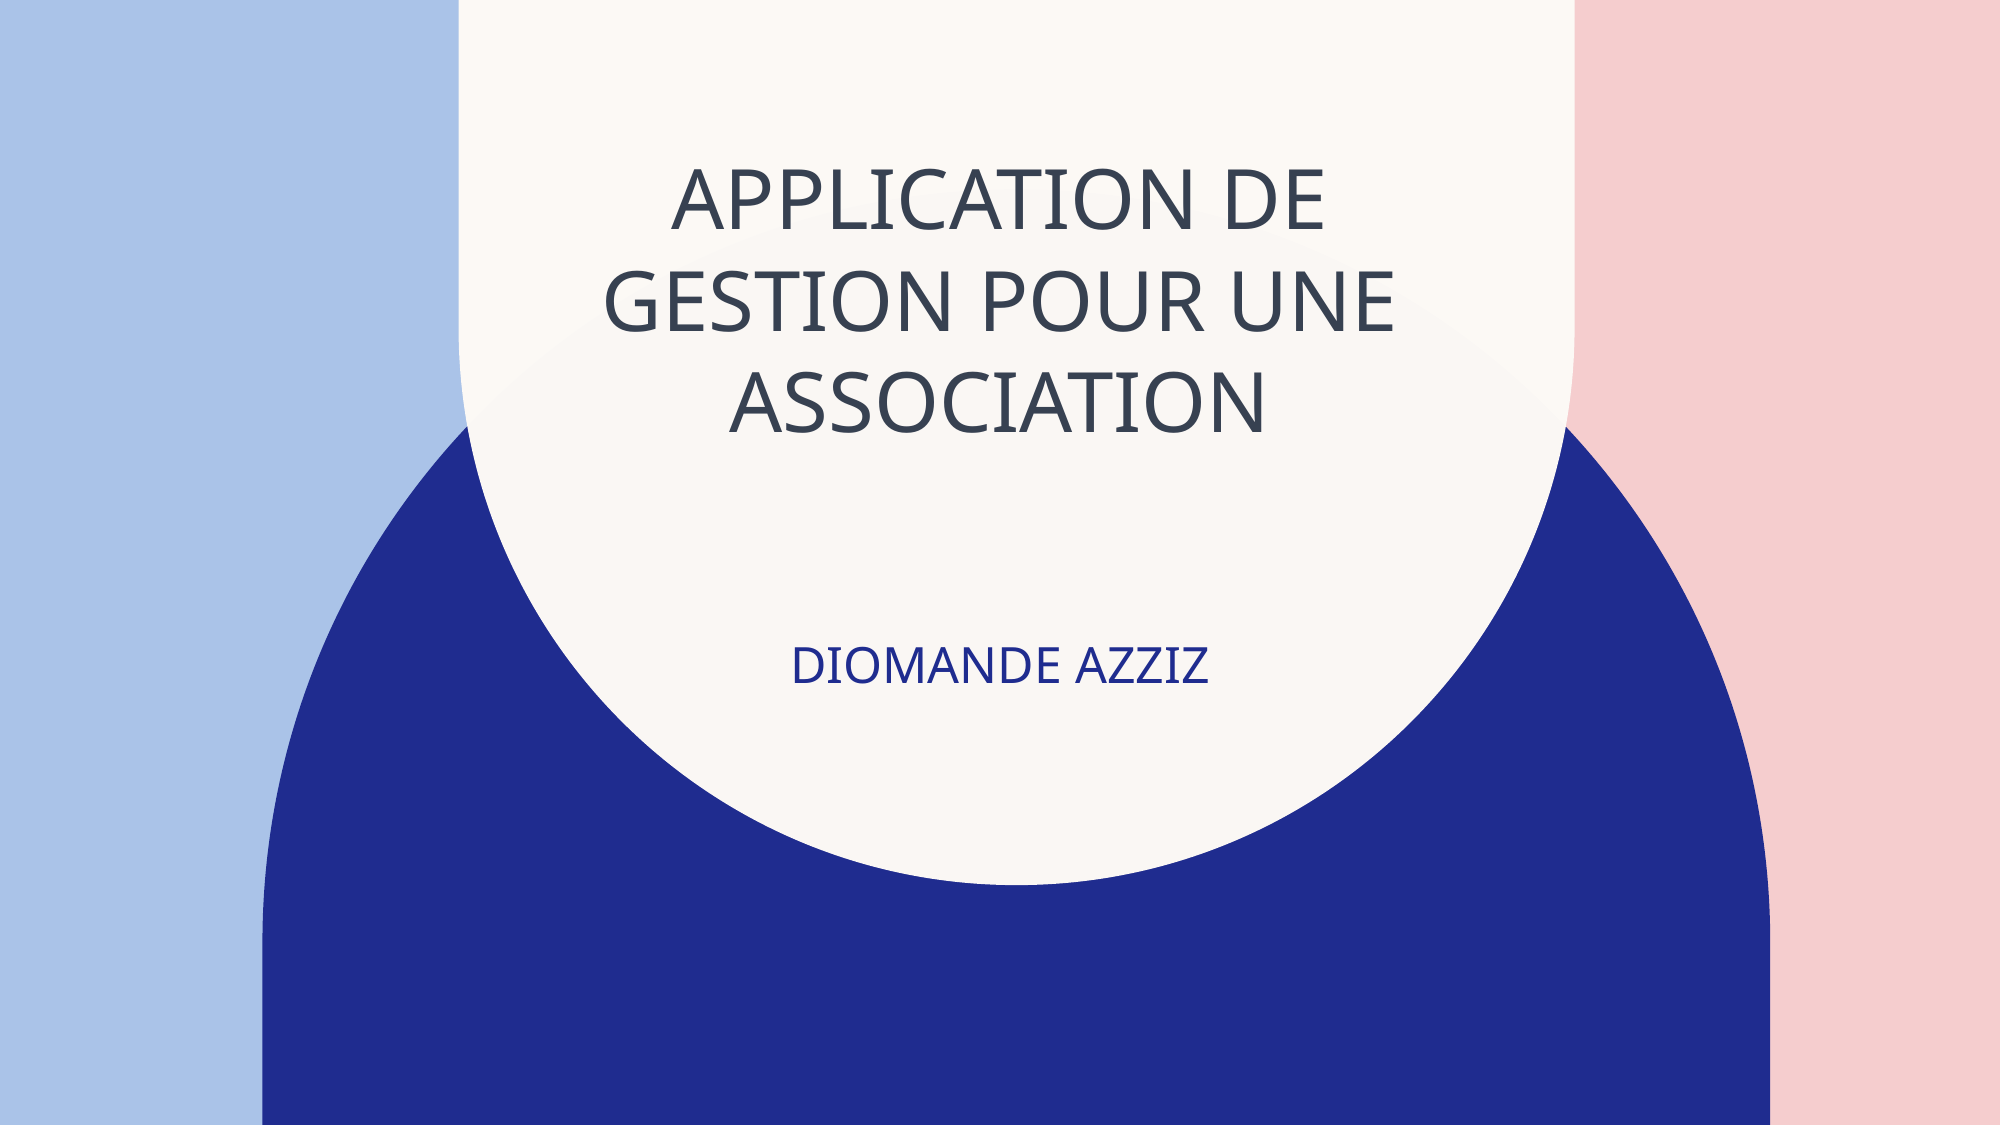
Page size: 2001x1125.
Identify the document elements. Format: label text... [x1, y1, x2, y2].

title Application de Gestion pour une Association [558, 144, 1442, 346]
subtitle DIOMANDE AZZIZ [713, 633, 1287, 778]
